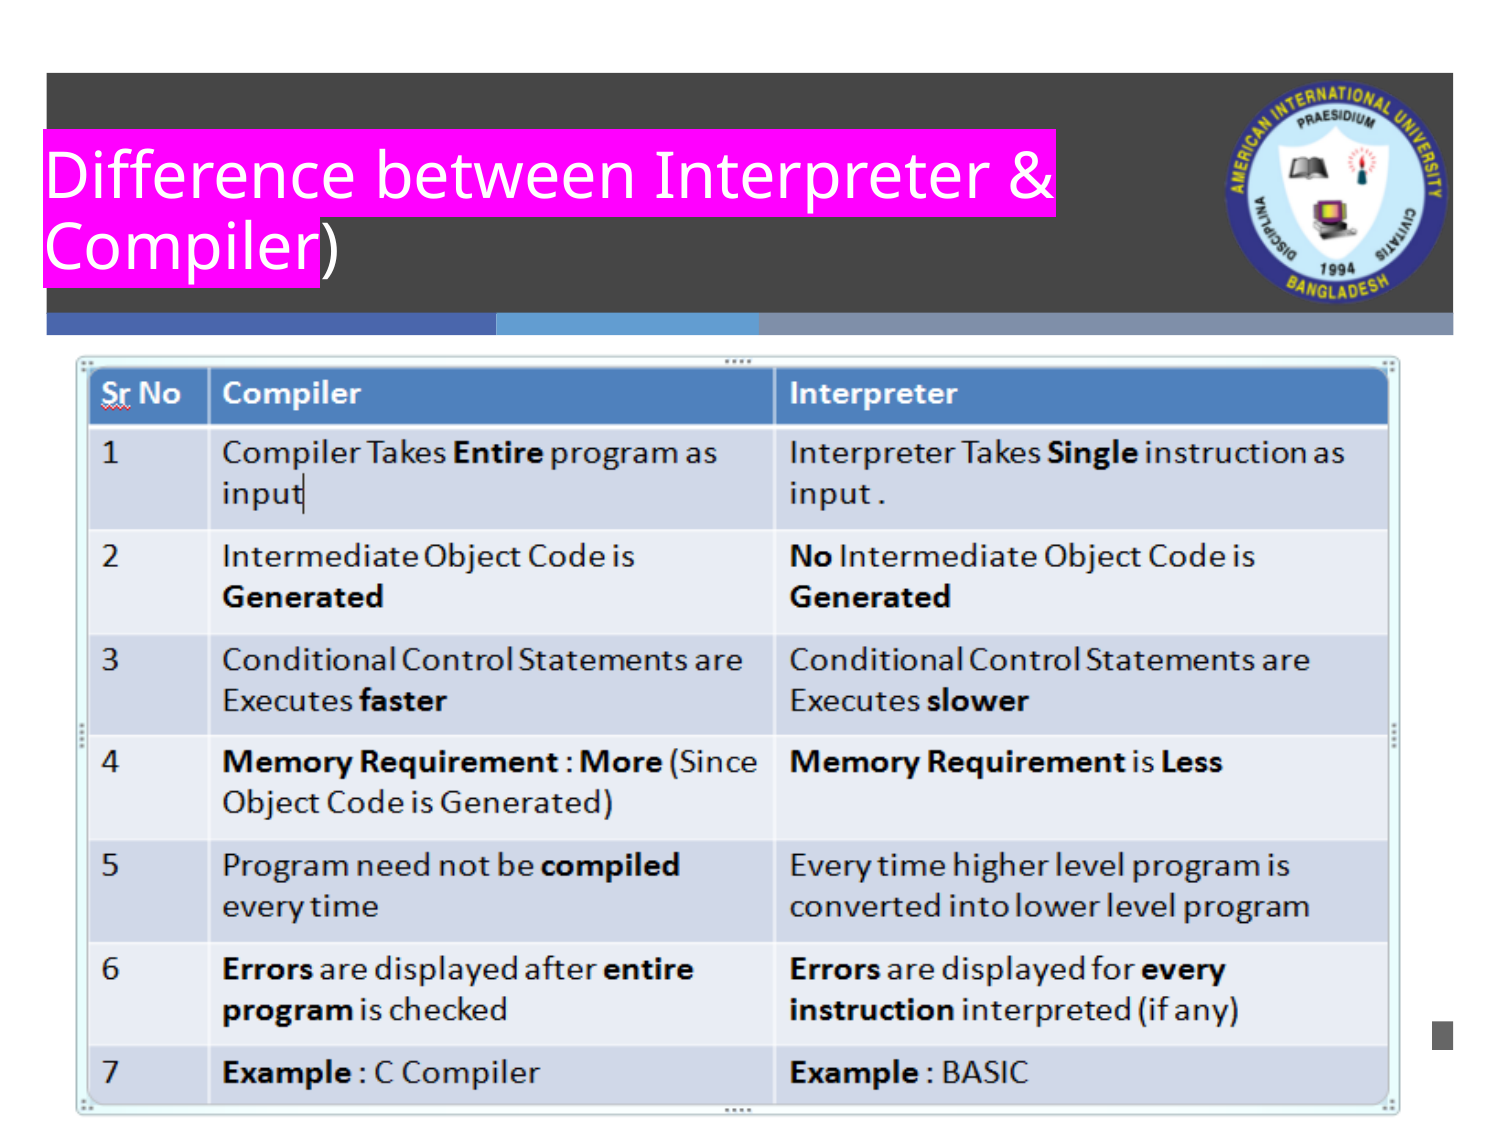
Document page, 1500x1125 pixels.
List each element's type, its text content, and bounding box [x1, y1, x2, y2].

picture [1220, 75, 1454, 310]
title Difference between Interpreter & Compiler) [28, 131, 1310, 290]
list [42, 345, 1433, 1119]
